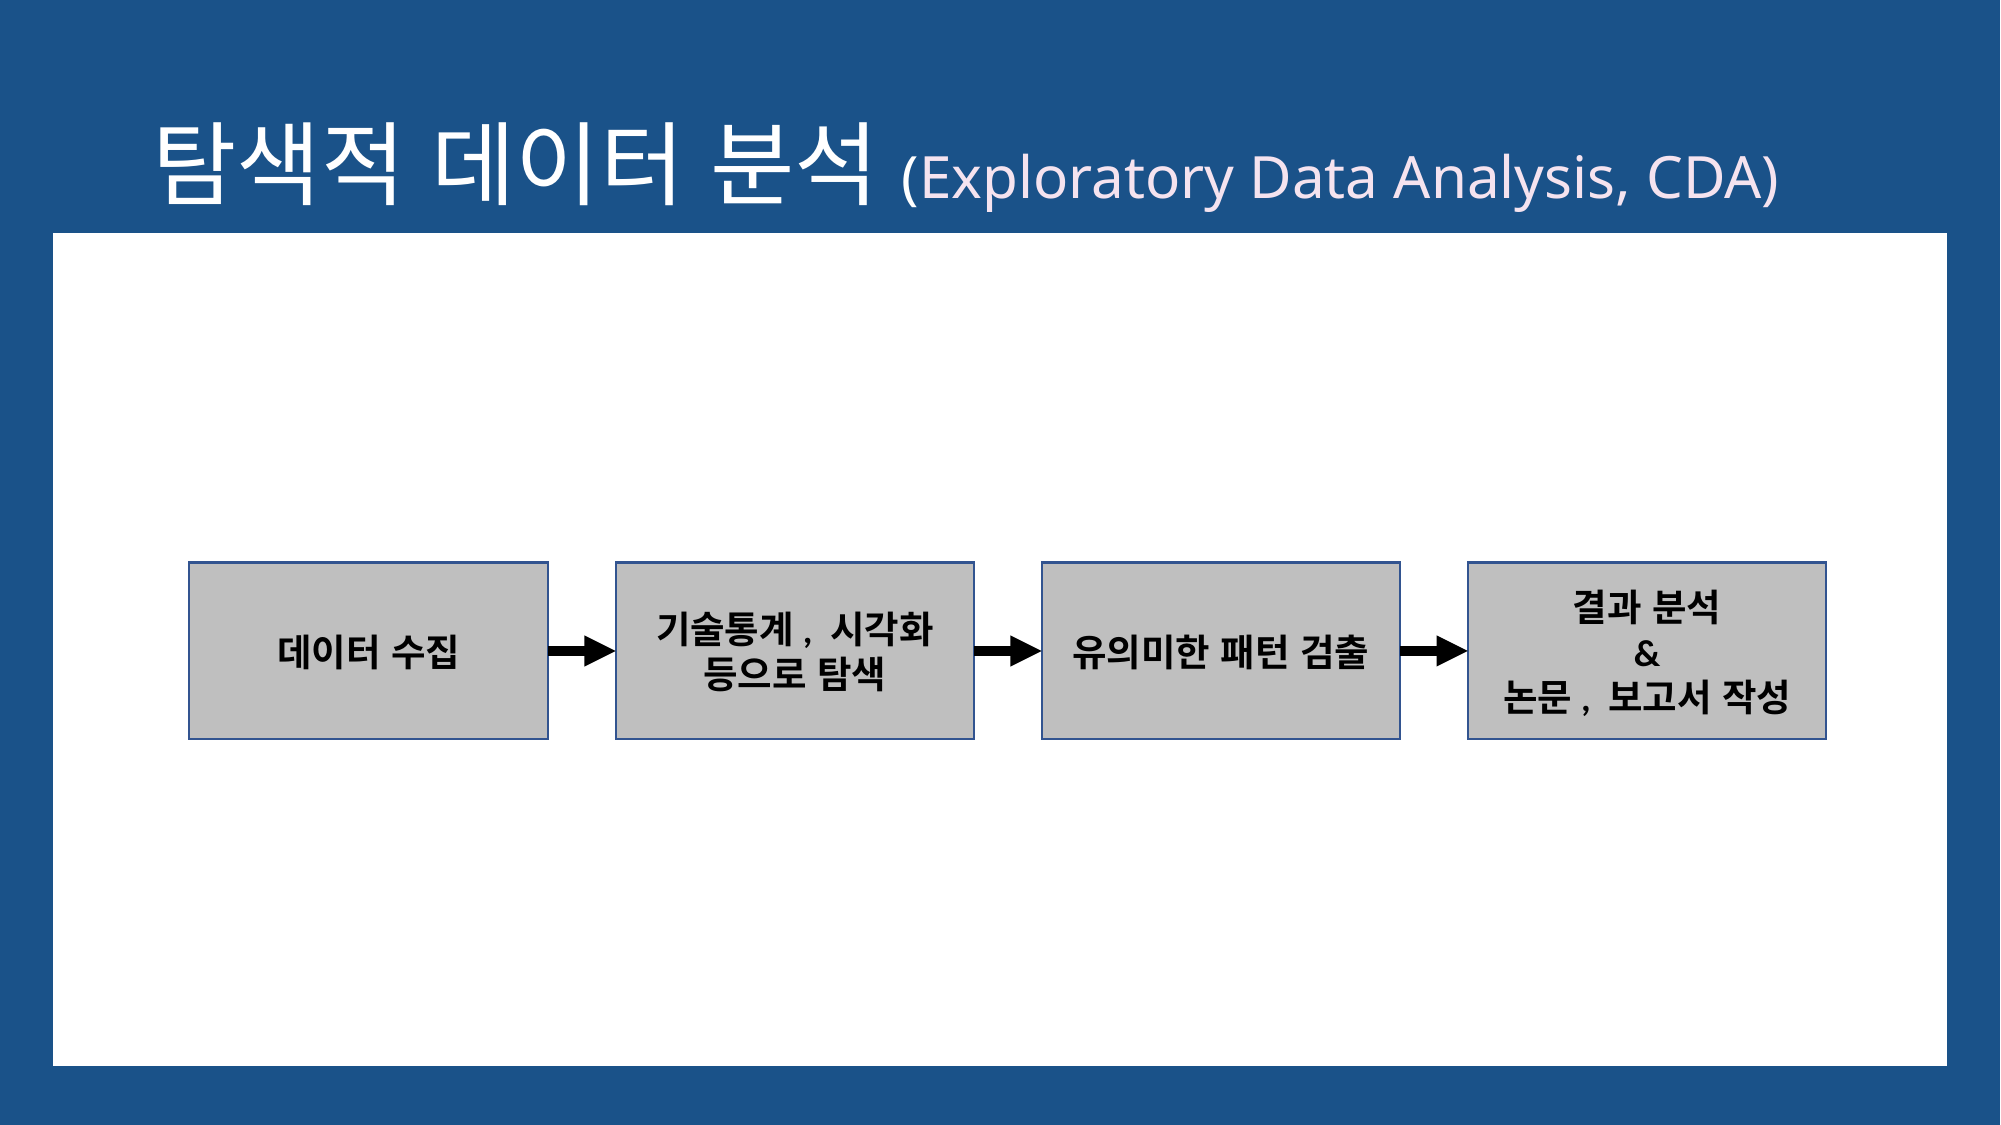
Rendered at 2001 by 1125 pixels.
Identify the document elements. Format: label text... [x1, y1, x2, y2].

text_box [53, 233, 1947, 1066]
text_box 유의미한 패턴 검출 [1041, 561, 1401, 740]
text_box 데이터 수집 [188, 561, 549, 740]
title 탐색적 데이터 분석(Exploratory Data Analysis, CDA) [137, 59, 1863, 233]
text_box 결과 분석 & 논문, 보고서 작성 [1467, 561, 1827, 740]
text_box 기술통계, 시각화 등으로 탐색 [615, 561, 975, 740]
